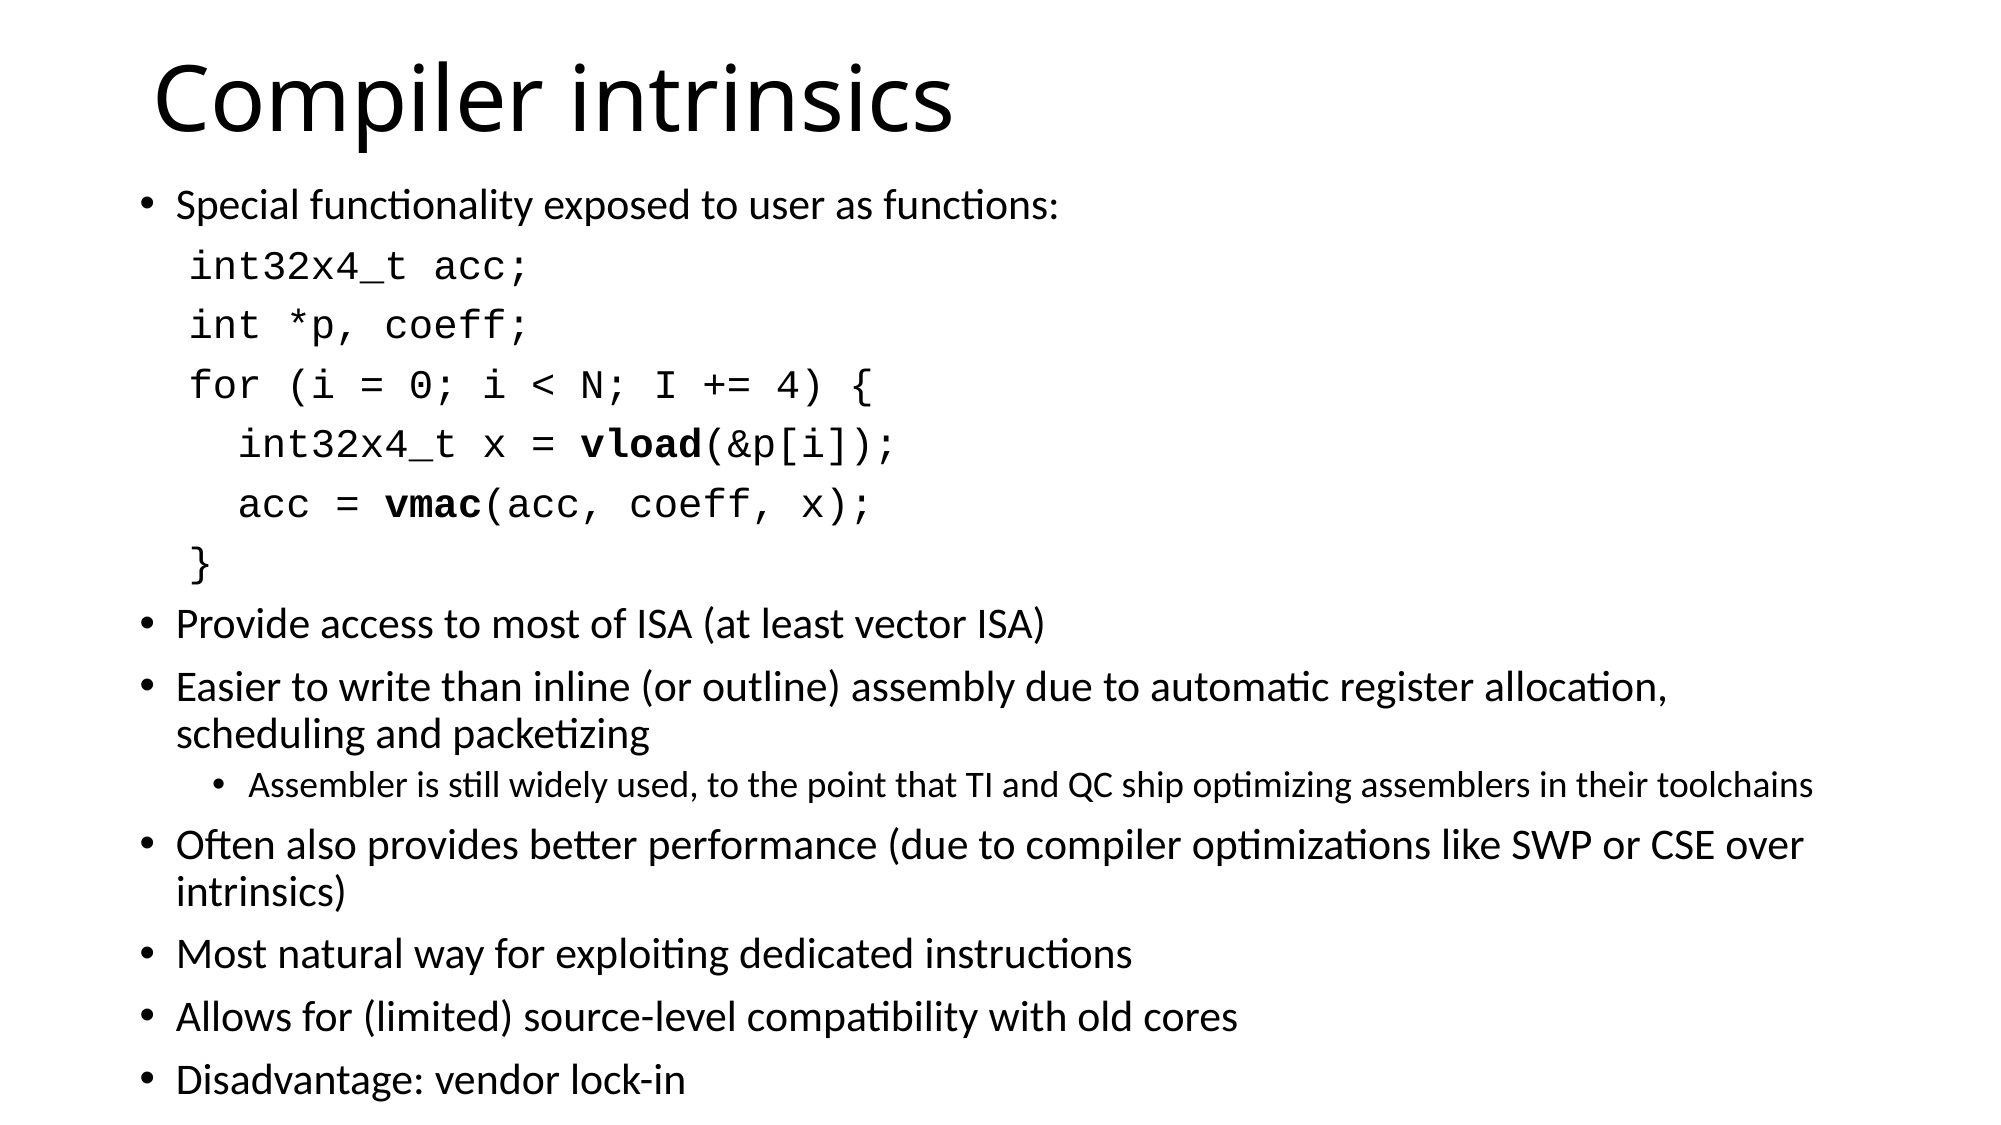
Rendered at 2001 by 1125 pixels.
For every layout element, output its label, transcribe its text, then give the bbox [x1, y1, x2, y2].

list Special functionality exposed to user as functions: int32x4_t acc; int *p, coeff; for (i = 0; i < N; I += 4) { int32x4_t x = vload(&p[i]); acc = vmac(acc, coeff, x); } Provide access to most of ISA (at least vector ISA) Easier to write than inline (or outline) assembly due to automatic register allocation, scheduling and packetizing Assembler is still widely used, to the point that TI and QC ship optimizing assemblers in their toolchains Often also provides better performance (due to compiler optimizations like SWP or CSE over intrinsics) Most natural way for exploiting dedicated instructions Allows for (limited) source-level compatibility with old cores Disadvantage: vendor lock-in [124, 174, 1850, 1123]
title Compiler intrinsics [137, 0, 1863, 211]
